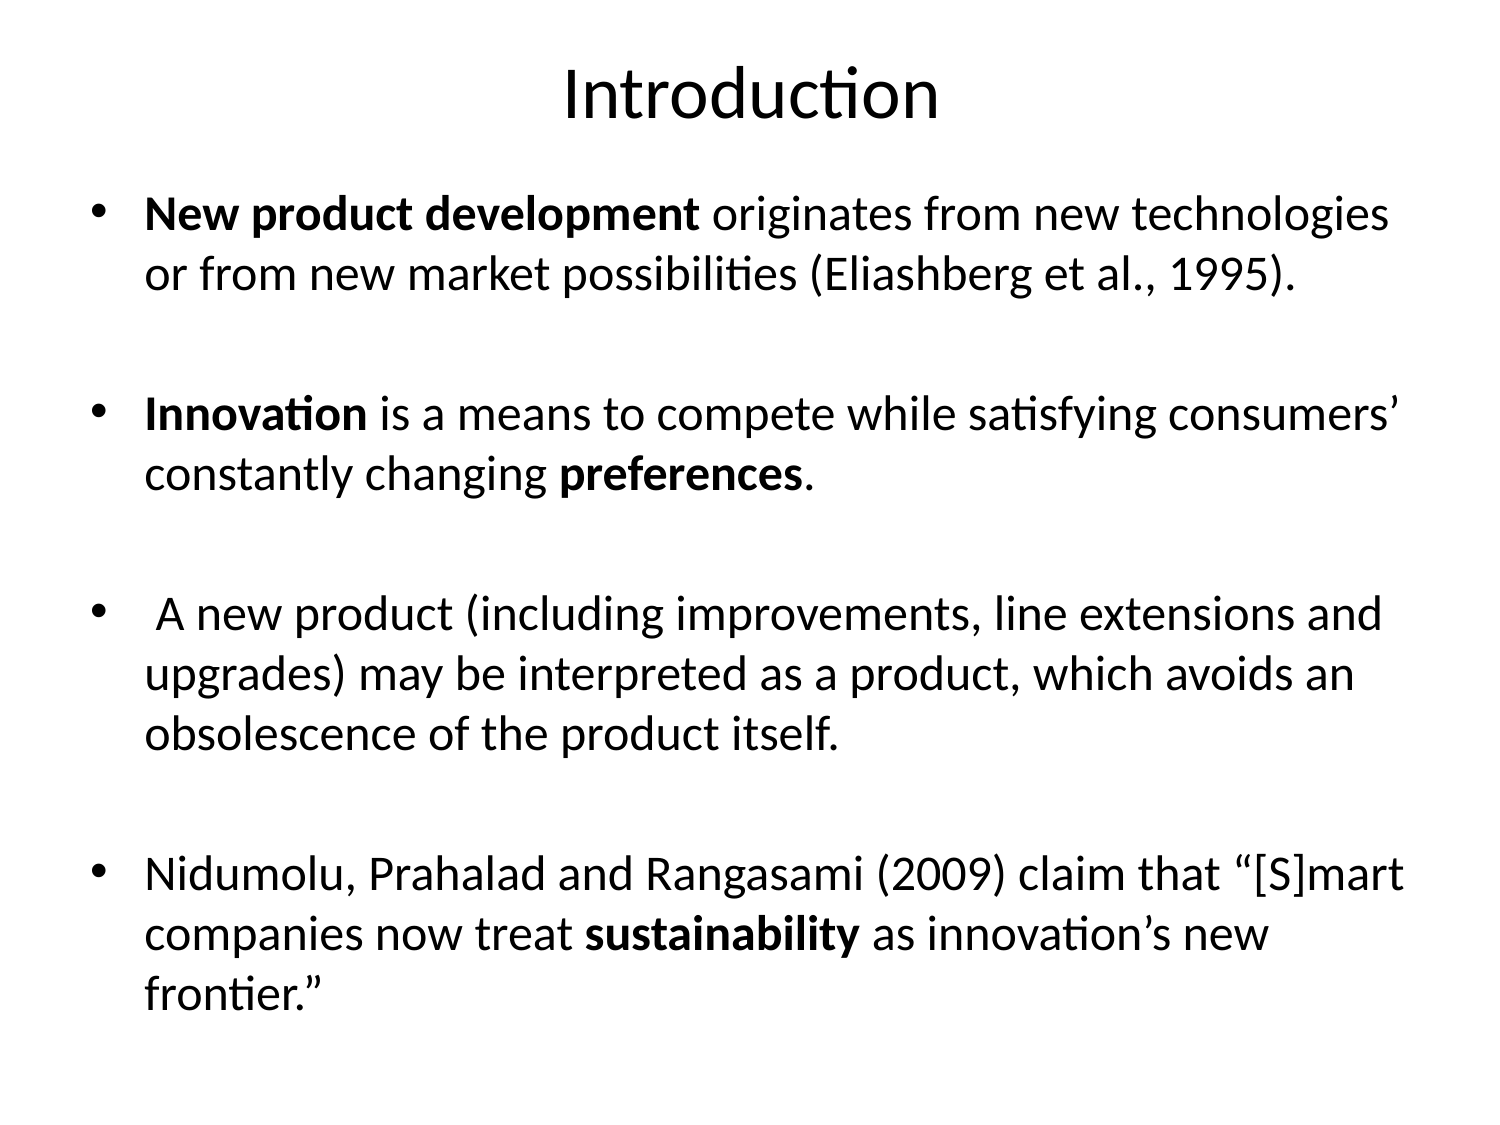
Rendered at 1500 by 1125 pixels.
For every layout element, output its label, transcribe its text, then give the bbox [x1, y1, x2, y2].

list New product development originates from new technologies or from new market possibilities (Eliashberg et al., 1995). Innovation is a means to compete while satisfying consumers’ constantly changing preferences. A new product (including improvements, line extensions and upgrades) may be interpreted as a product, which avoids an obsolescence of the product itself. Nidumolu, Prahalad and Rangasami (2009) claim that “[S]mart companies now treat sustainability as innovation’s new frontier.” [75, 172, 1424, 1059]
title Introduction [76, 30, 1427, 147]
